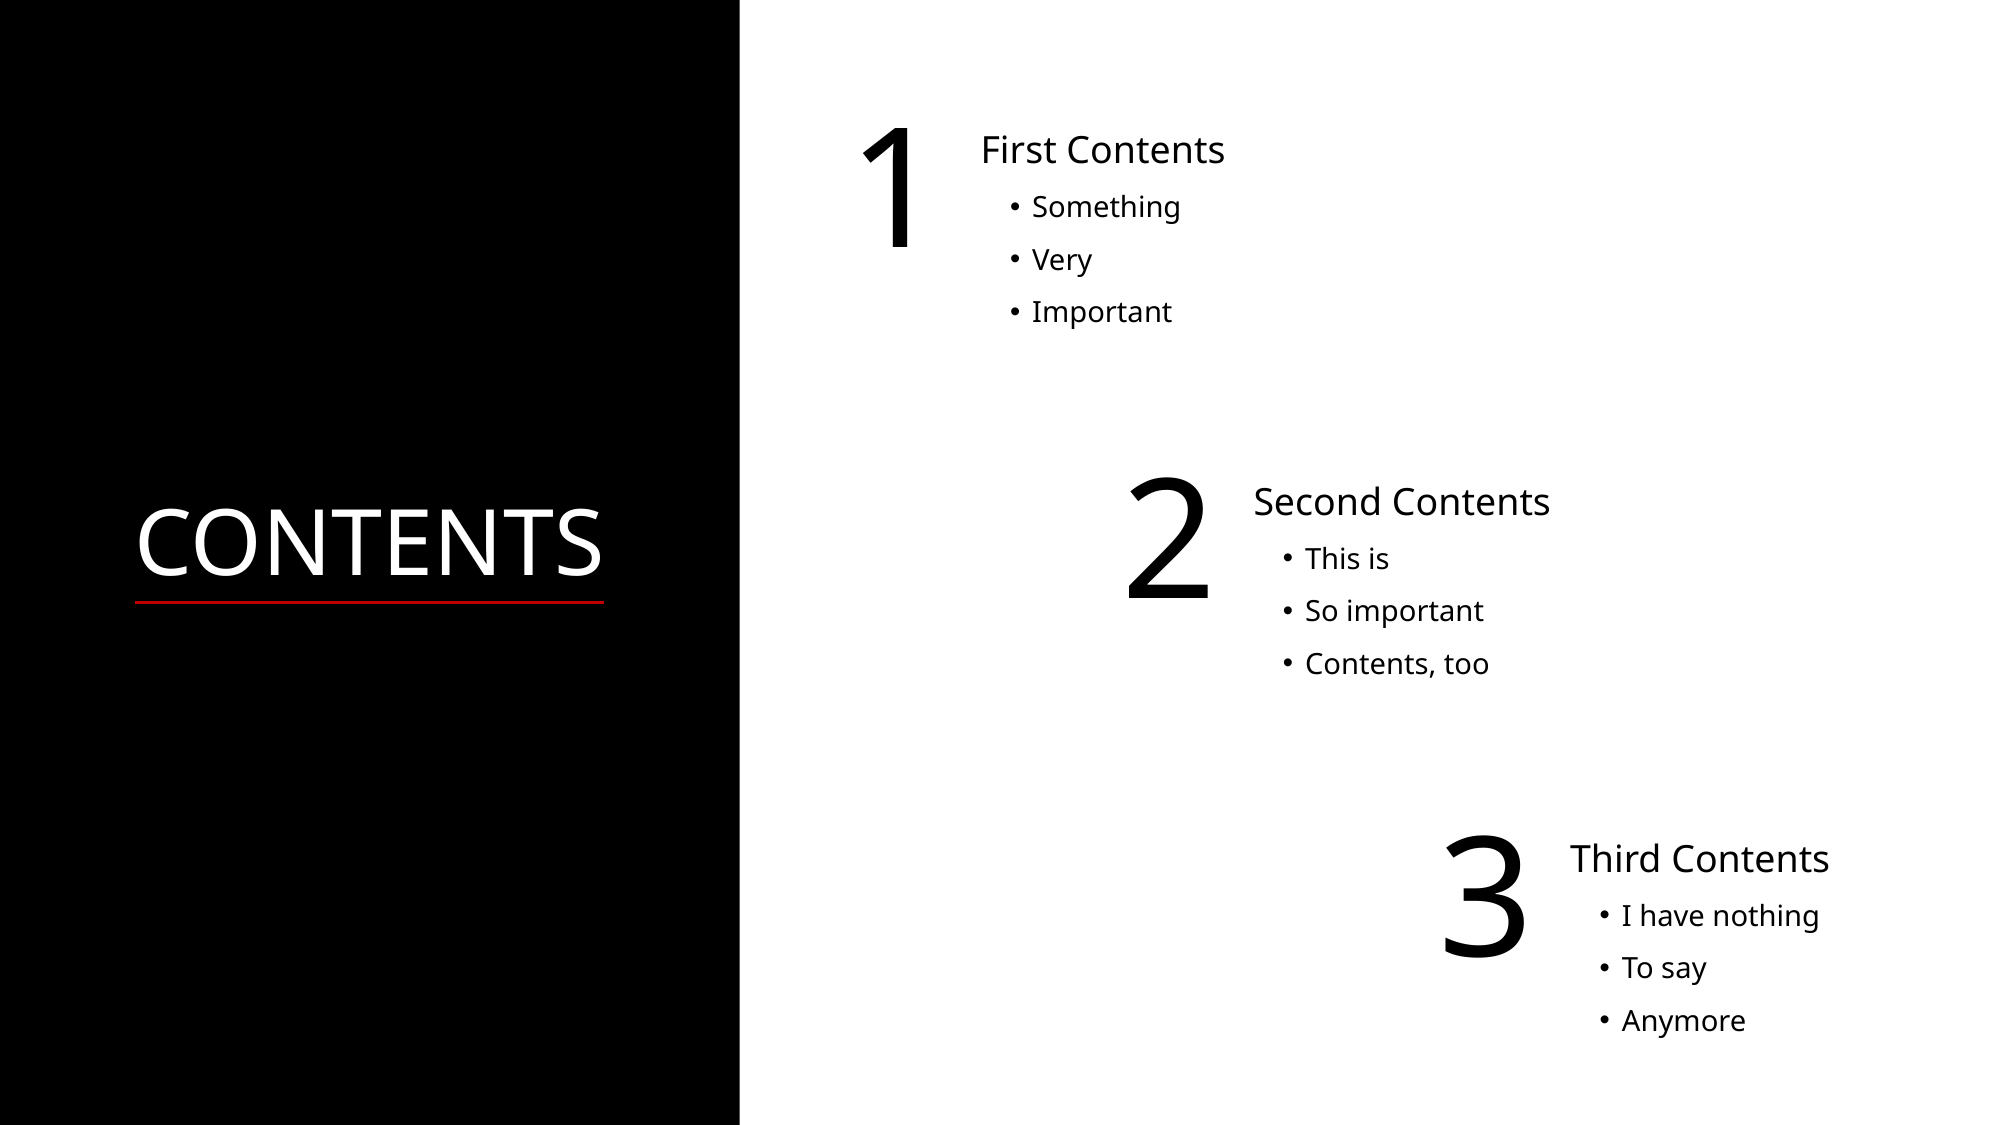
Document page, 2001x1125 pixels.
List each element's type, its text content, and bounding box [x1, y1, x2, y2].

text_box 3 [1423, 782, 1549, 997]
text_box First Contents Something Very Important [965, 96, 1241, 336]
text_box 1 [833, 73, 959, 289]
text_box 2 [1106, 424, 1233, 640]
text_box Third Contents I have nothing To say Anymore [1555, 804, 1846, 1045]
text_box CONTENTS [119, 476, 621, 601]
text_box Second Contents This is So important Contents, too [1238, 447, 1567, 688]
text_box [0, 0, 741, 1125]
